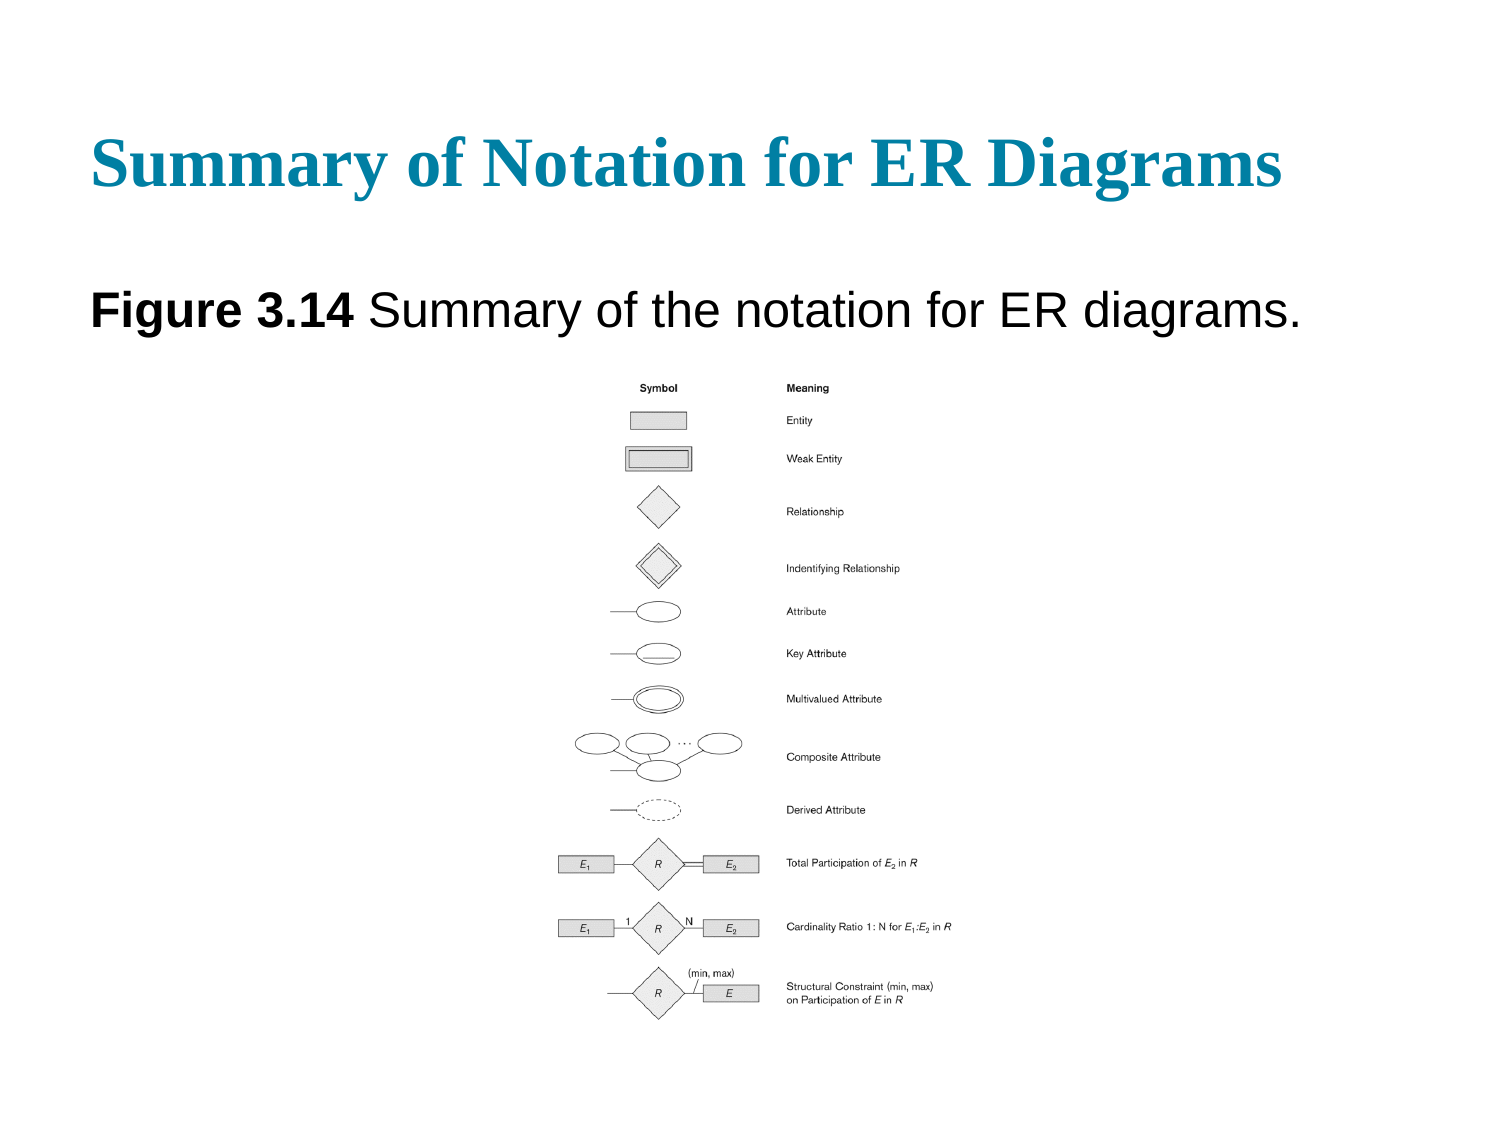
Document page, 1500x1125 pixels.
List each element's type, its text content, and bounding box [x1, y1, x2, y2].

title Summary of Notation for E R Diagrams [75, 0, 1425, 216]
list Figure 3.14 Summary of the notation for E R diagrams. [75, 262, 1425, 335]
picture [547, 375, 953, 1020]
